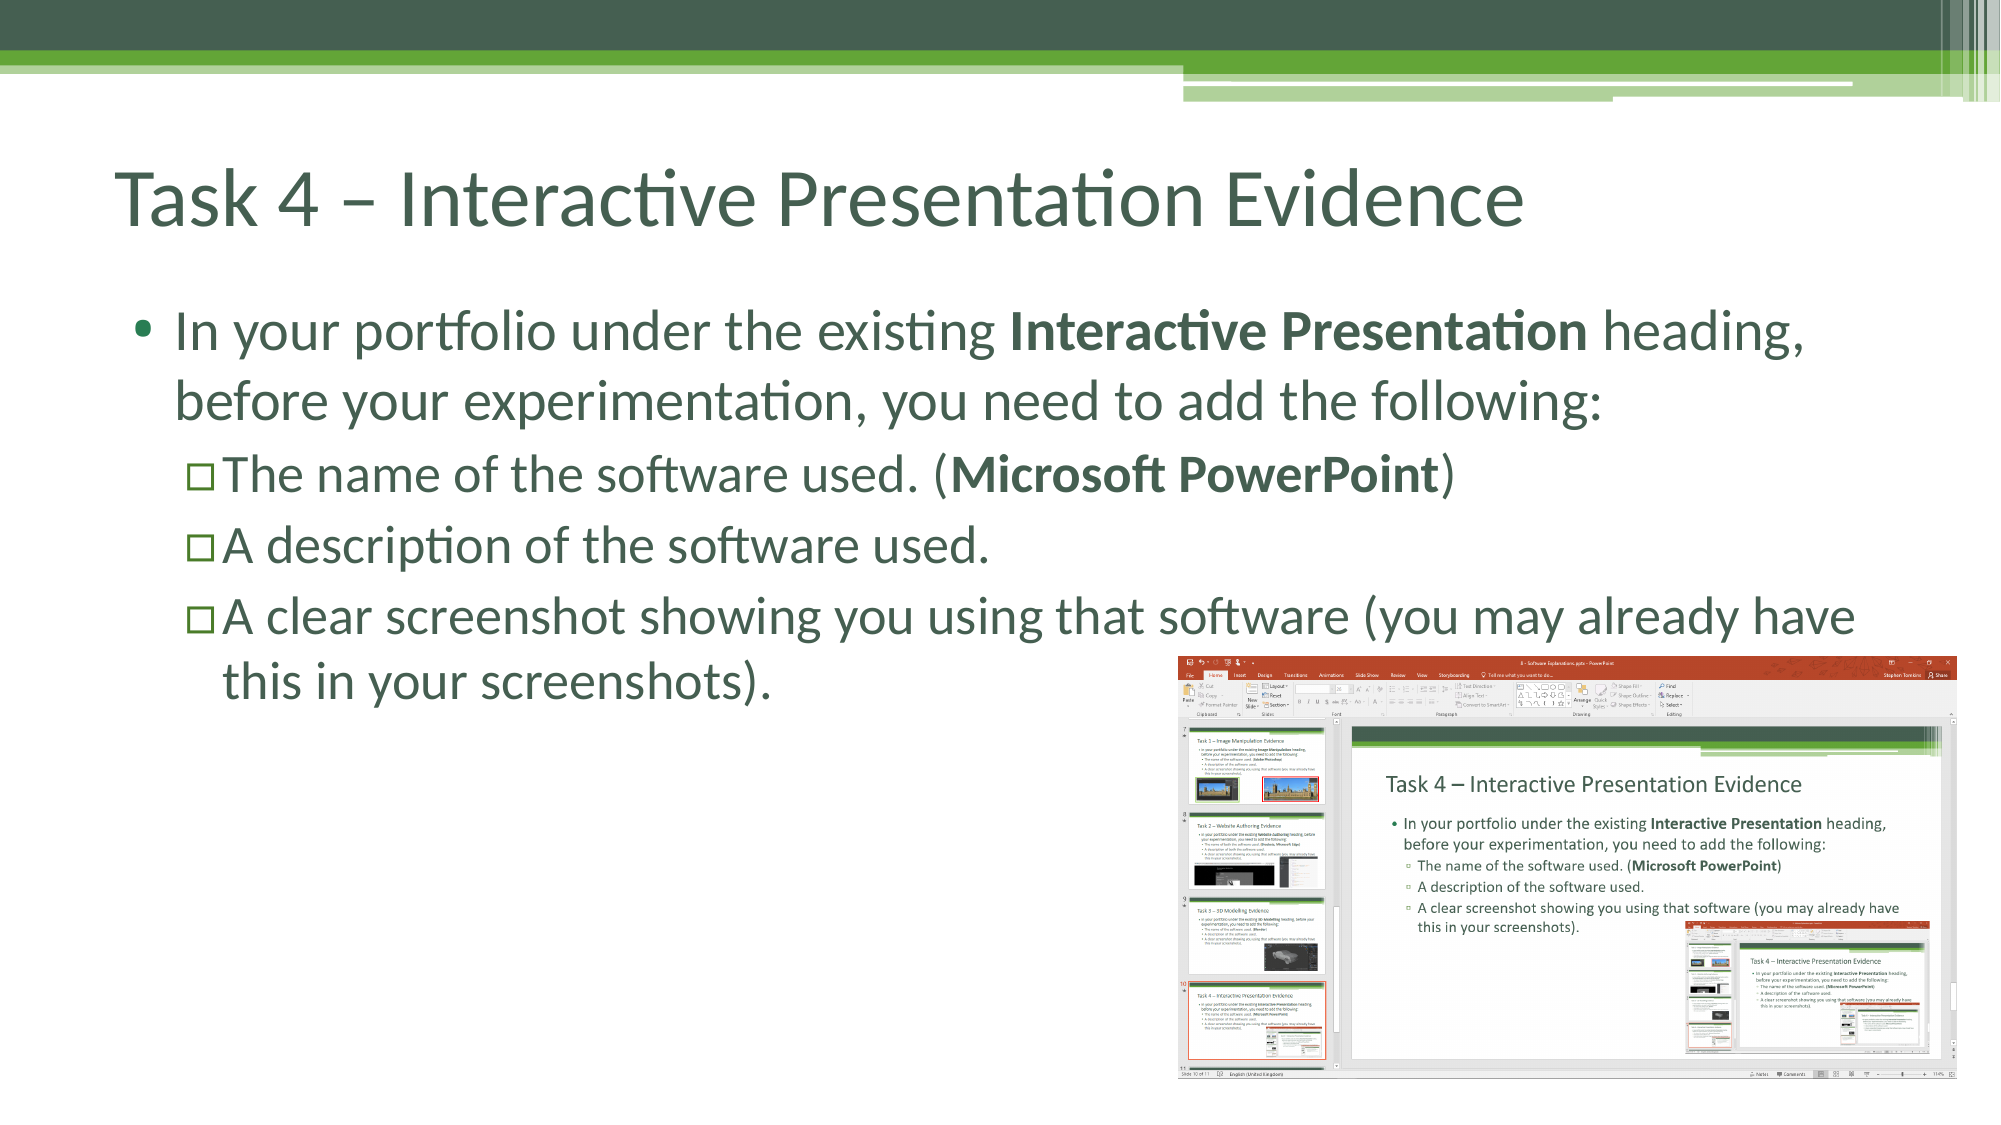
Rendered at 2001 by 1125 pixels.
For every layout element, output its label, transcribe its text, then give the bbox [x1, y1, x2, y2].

picture [1178, 656, 1957, 1079]
list In your portfolio under the existing Interactive Presentation heading, before your experimentation, you need to add the following: The name of the software used. (Microsoft PowerPoint) A description of the software used. A clear screenshot showing you using that software (you may already have this in your screenshots). [99, 284, 1900, 1079]
title Task 4 – Interactive Presentation Evidence [99, 132, 1900, 255]
